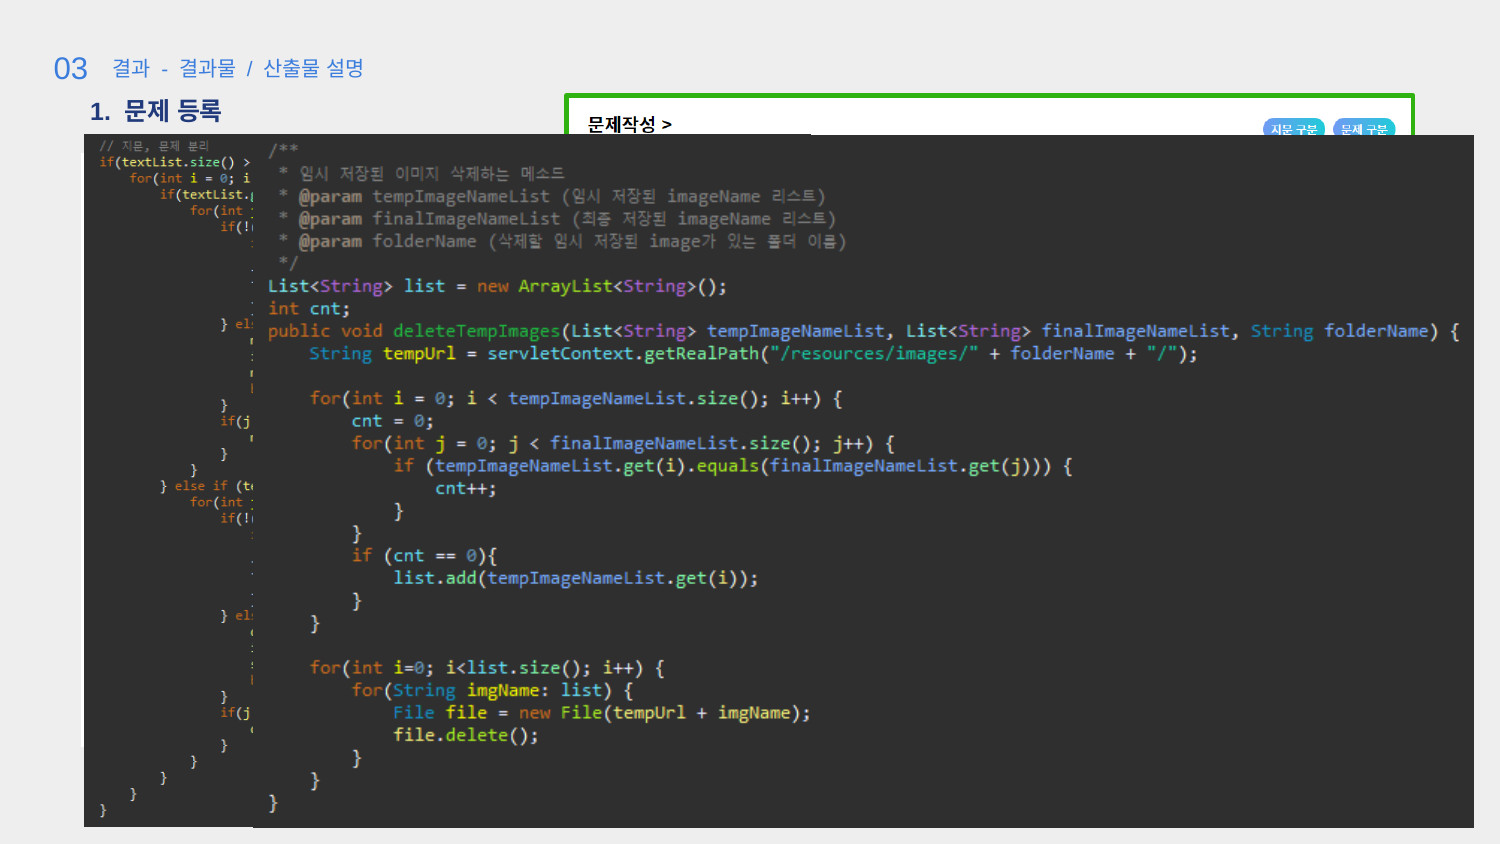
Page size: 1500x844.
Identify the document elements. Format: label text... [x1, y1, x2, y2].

text_box 1. 문제 등록 [75, 88, 245, 133]
picture [81, 97, 1474, 828]
text_box [564, 93, 1415, 100]
text_box 결과 - 결과물 / 산출물 설명 [122, 51, 700, 85]
text_box 03 [46, 44, 122, 90]
